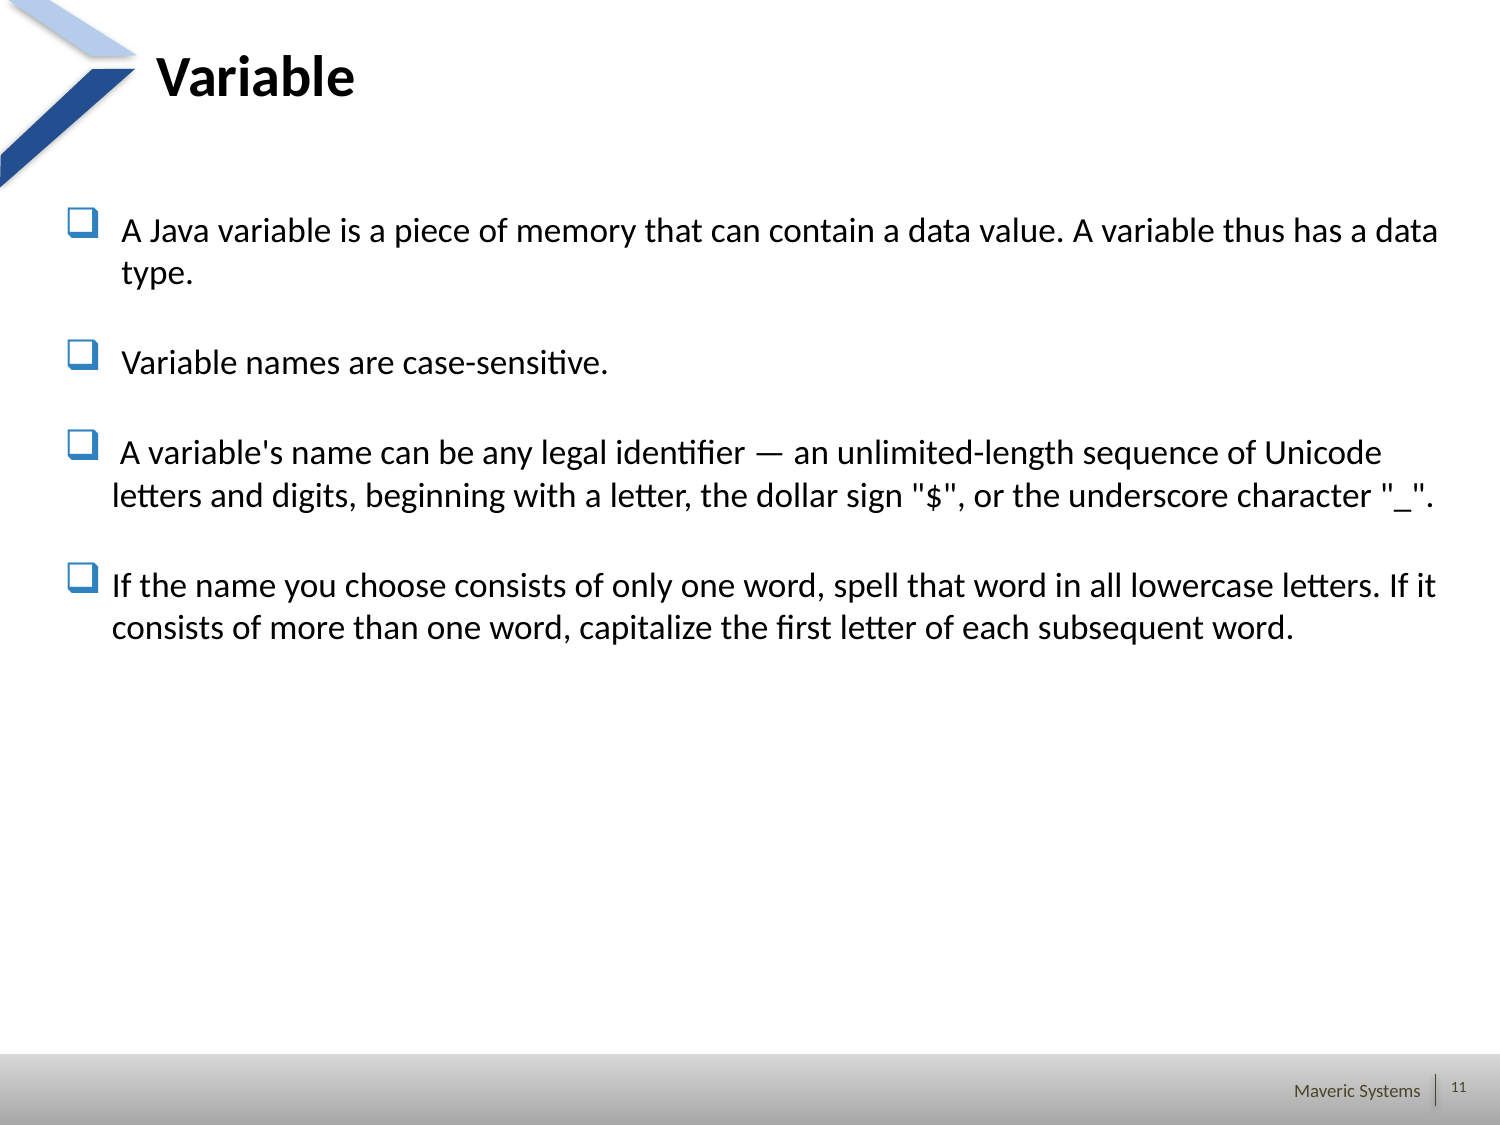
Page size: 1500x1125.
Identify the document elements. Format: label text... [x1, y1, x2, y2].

title Variable [156, 38, 1468, 109]
list A Java variable is a piece of memory that can contain a data value. A variable thus has a data type. Variable names are case-sensitive. A variable's name can be any legal identifier — an unlimited-length sequence of Unicode letters and digits, beginning with a letter, the dollar sign "$", or the underscore character "_". If the name you choose consists of only one word, spell that word in all lowercase letters. If it consists of more than one word, capitalize the first letter of each subsequent word. [64, 161, 1446, 670]
